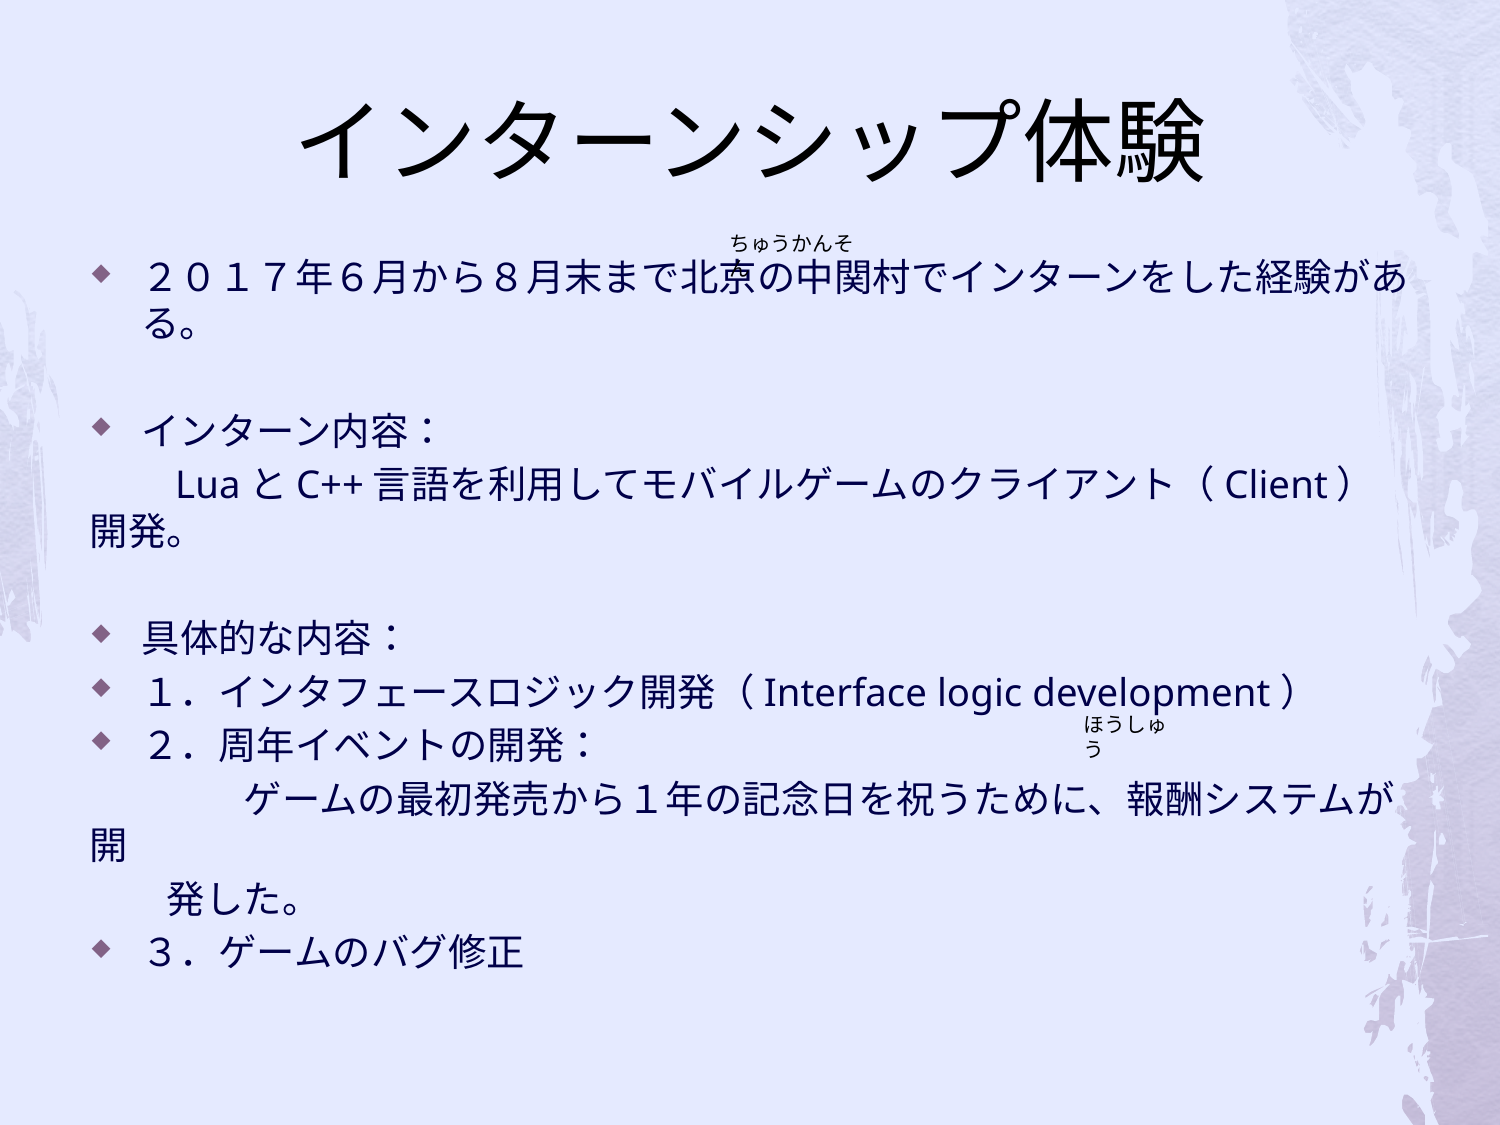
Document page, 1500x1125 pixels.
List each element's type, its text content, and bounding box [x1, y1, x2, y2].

list ２０１７年６月から８月末まで北京の中関村でインターンをした経験がある。 インターン内容： LuaとC++言語を利用してモバイルゲームのクライアント（Client）開発。 具体的な内容： １．インタフェースロジック開発（Interface logic development） ２．周年イベントの開発： ゲームの最初発売から１年の記念日を祝うために、報酬システムが開 発した。 ３．ゲームのバグ修正 [75, 246, 1425, 989]
text_box ほうしゅう [1068, 704, 1199, 769]
text_box ちゅうかんそん [714, 223, 880, 288]
title インターンシップ体験 [75, 45, 1425, 233]
